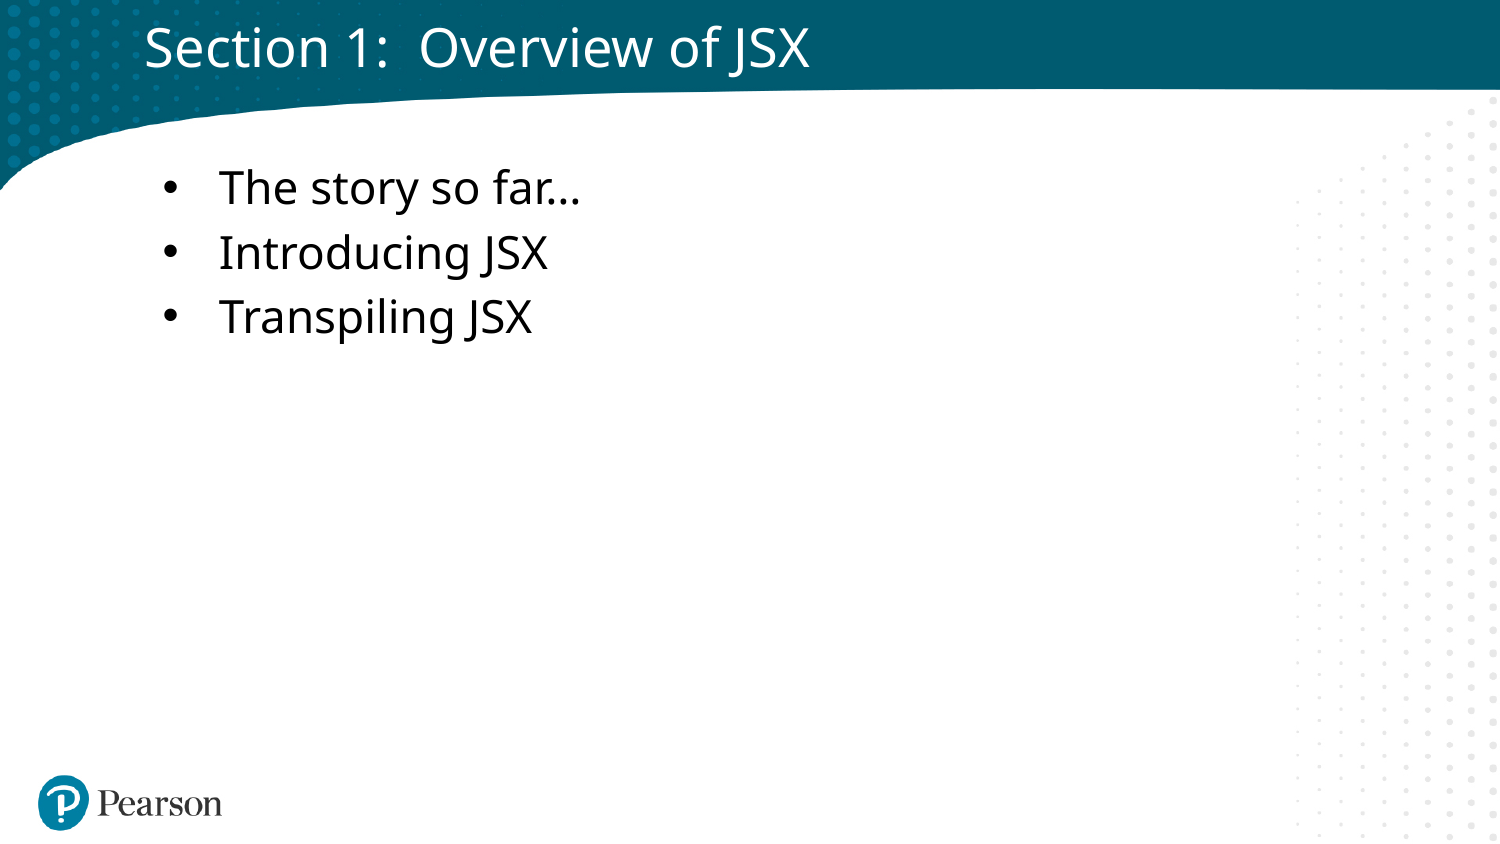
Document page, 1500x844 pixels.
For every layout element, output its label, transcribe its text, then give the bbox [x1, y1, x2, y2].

list The story so far… Introducing JSX Transpiling JSX [147, 151, 1351, 766]
title Section 1: Overview of JSX [130, 6, 1369, 98]
picture [0, 90, 1500, 844]
